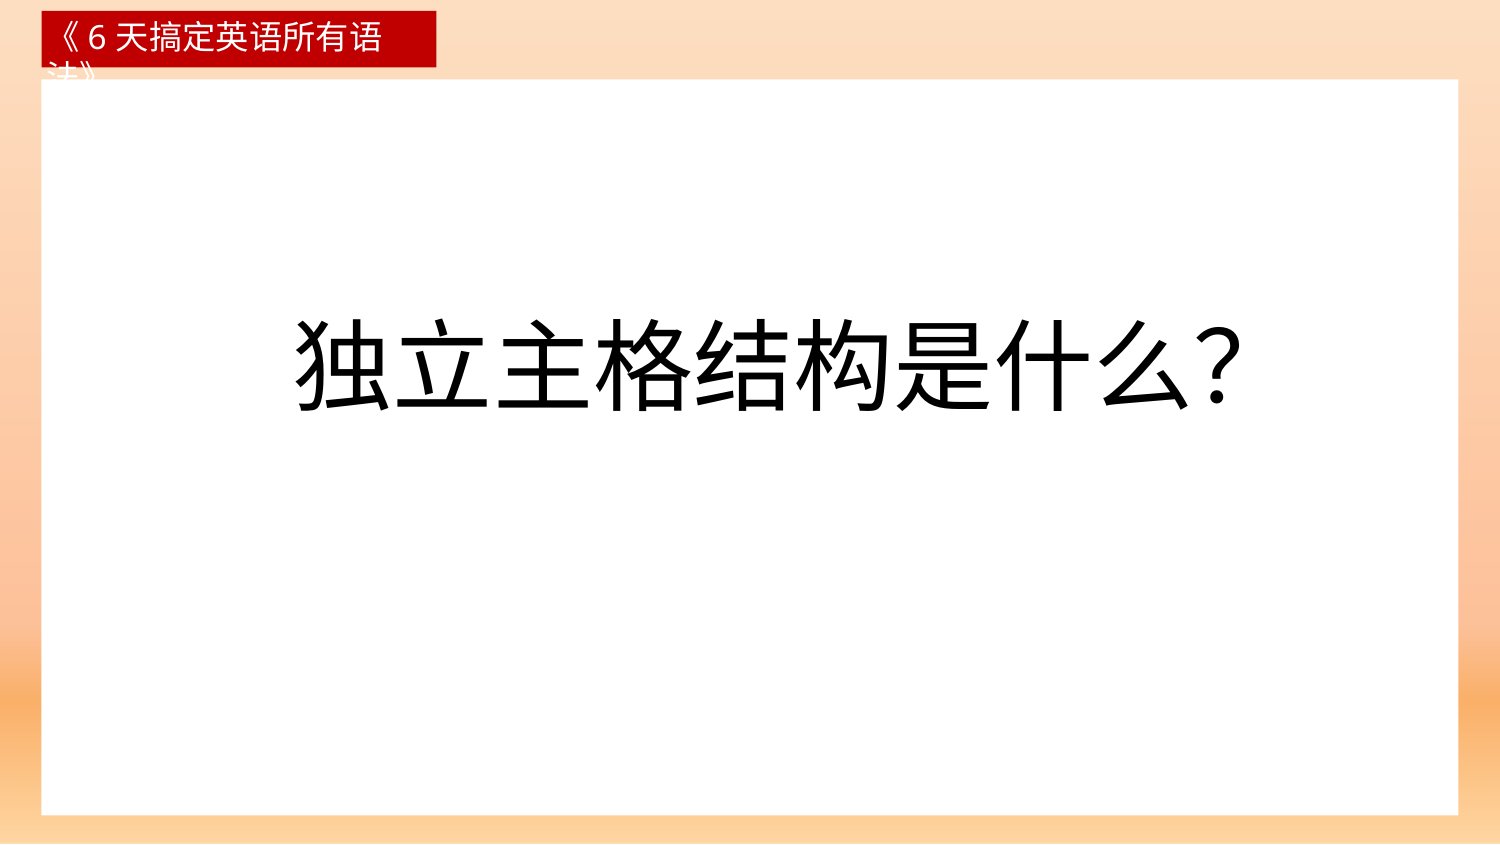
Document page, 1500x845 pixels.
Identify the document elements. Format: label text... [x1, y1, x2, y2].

title 独立主格结构是什么？ [290, 301, 1297, 445]
picture [0, 0, 1500, 844]
text_box 《6天搞定英语所有语法》 [43, 14, 435, 97]
